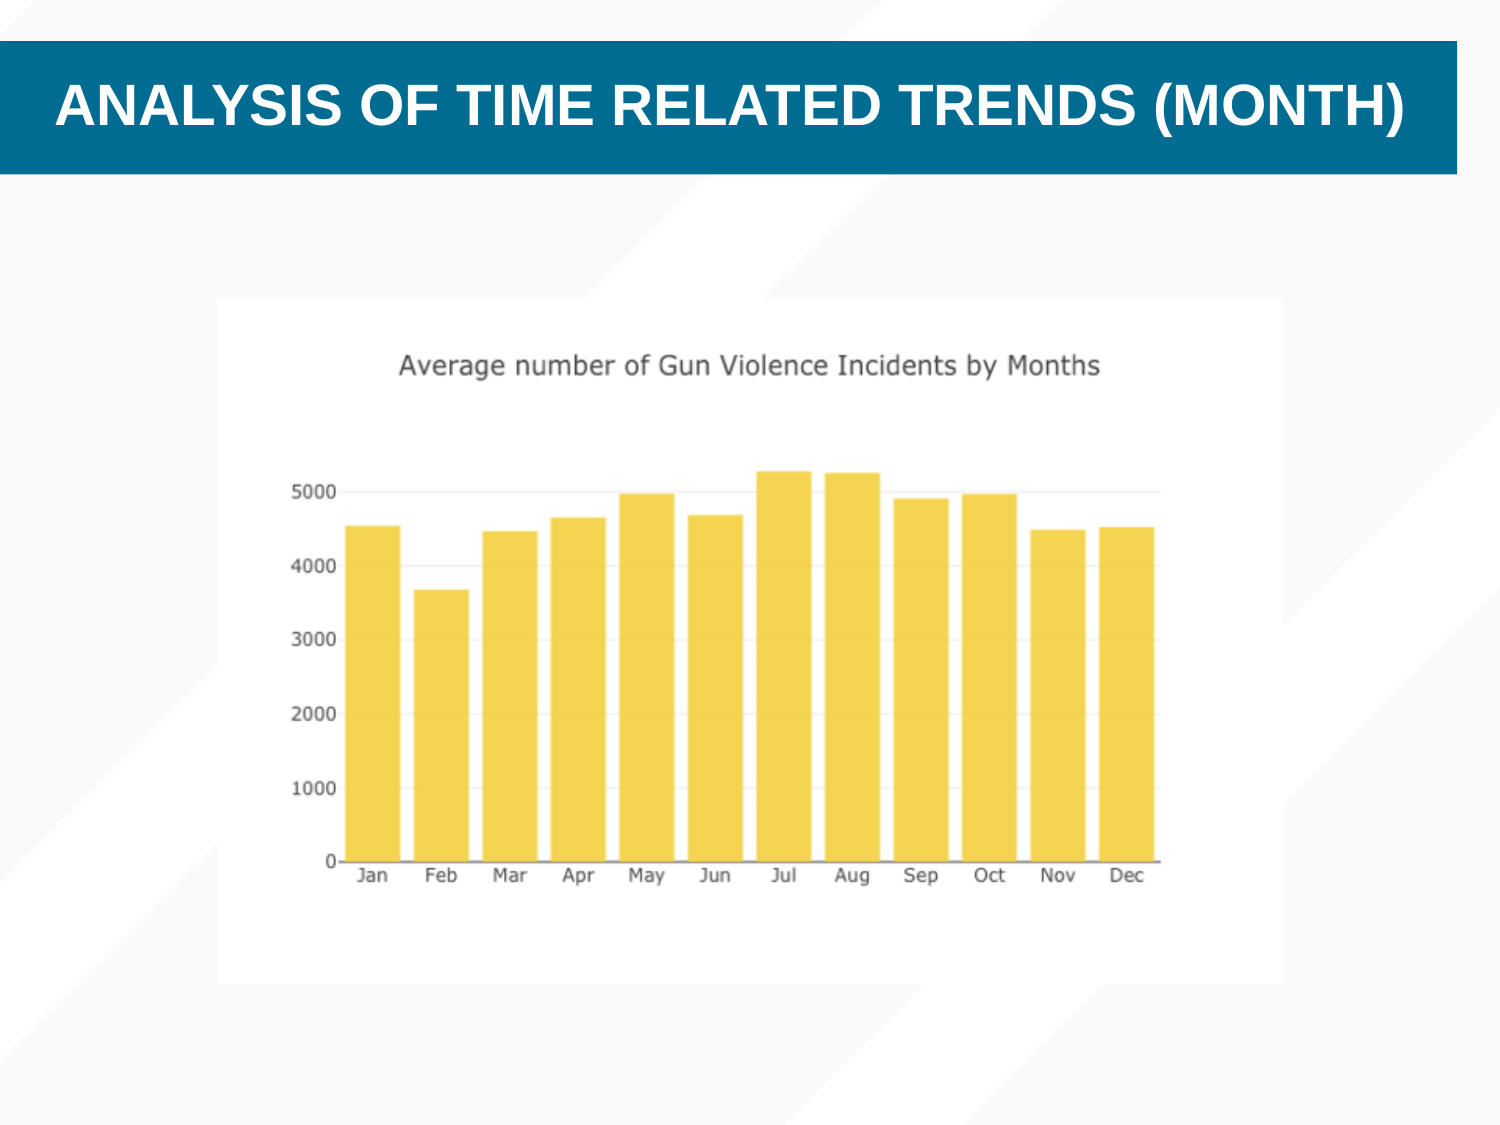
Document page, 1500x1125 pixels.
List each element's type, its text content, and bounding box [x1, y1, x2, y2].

picture [0, 0, 1500, 1125]
title ANALYSIS OF TIME RELATED TRENDS (MONTH) [0, 41, 1458, 175]
